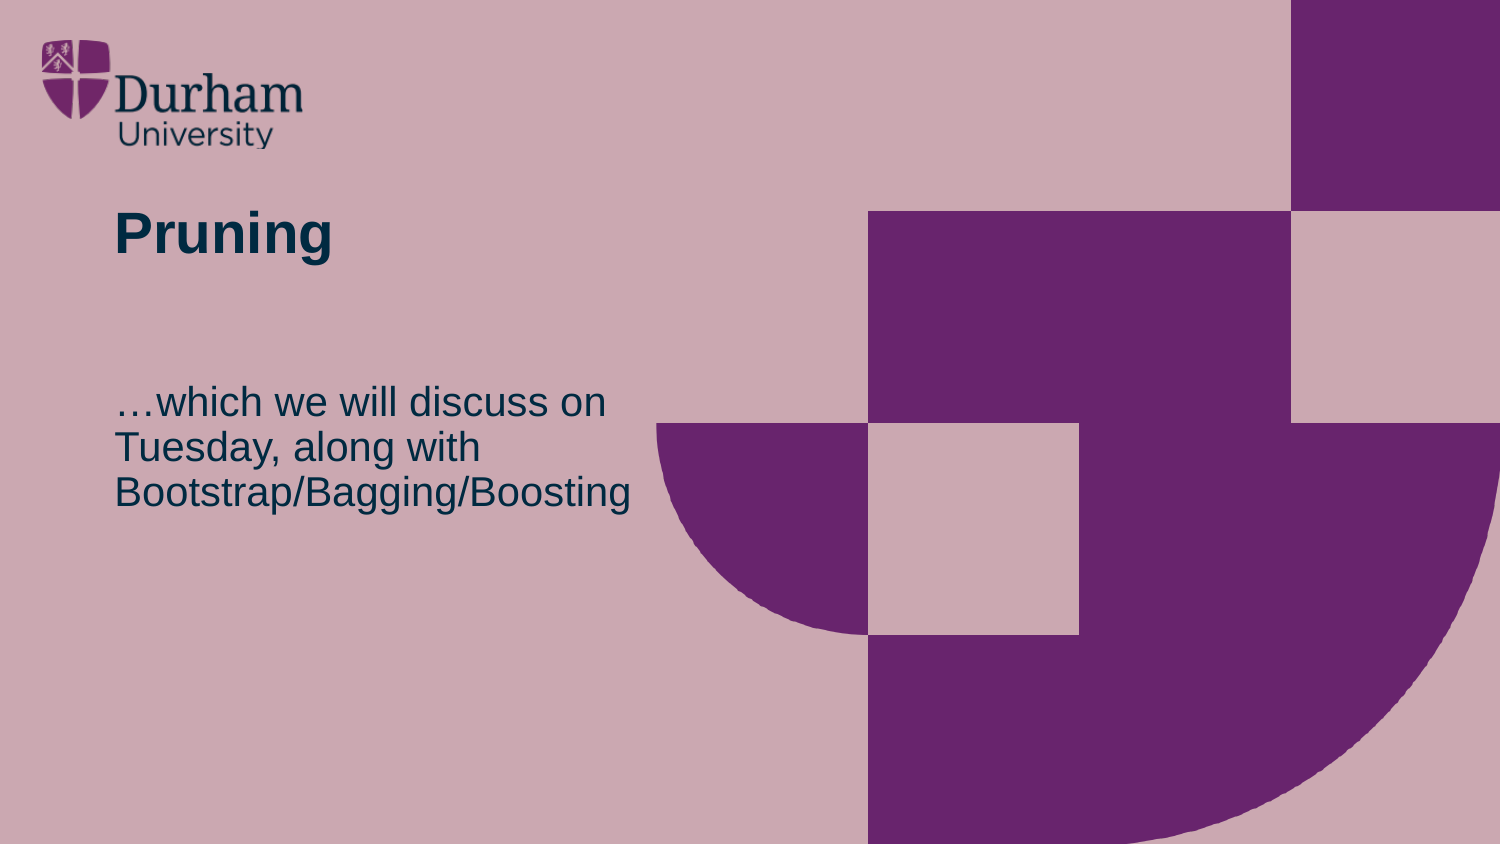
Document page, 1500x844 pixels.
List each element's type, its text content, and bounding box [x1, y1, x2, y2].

subtitle …which we will discuss on Tuesday, along with Bootstrap/Bagging/Boosting [114, 380, 681, 662]
title Pruning [114, 205, 742, 387]
